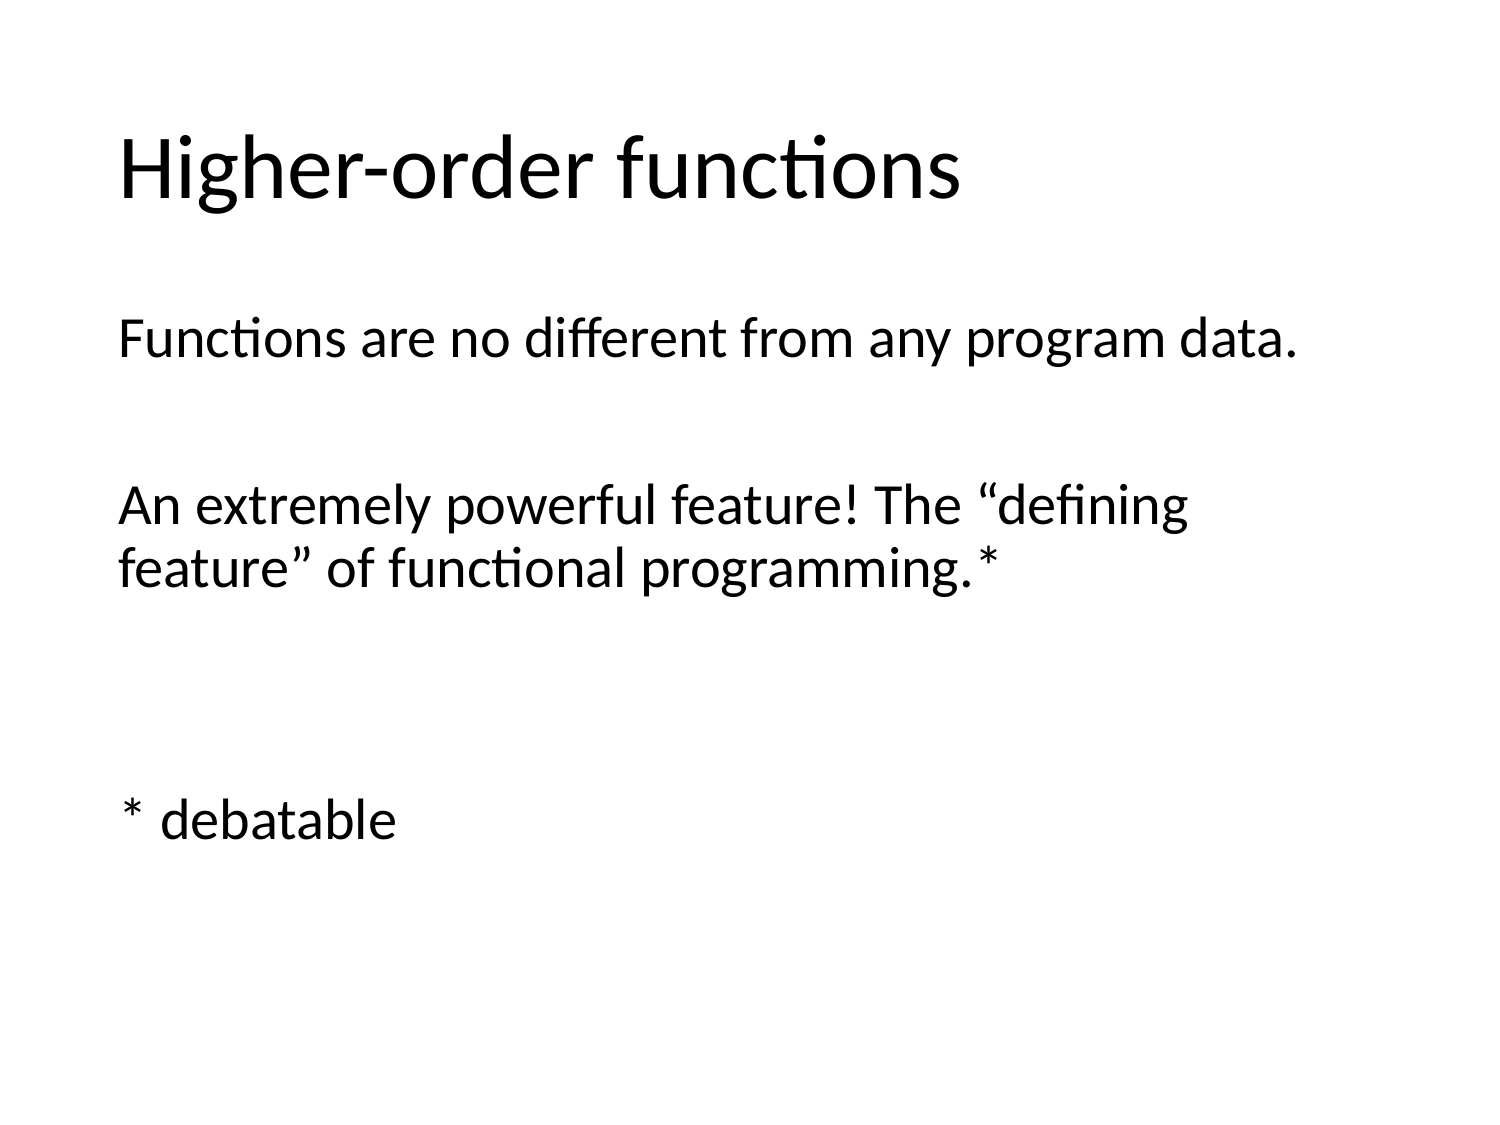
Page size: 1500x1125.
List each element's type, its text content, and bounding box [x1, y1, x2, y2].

title Higher-order functions [103, 59, 1397, 278]
list Functions are no different from any program data. An extremely powerful feature! The “defining feature” of functional programming.* * debatable [103, 299, 1397, 1014]
